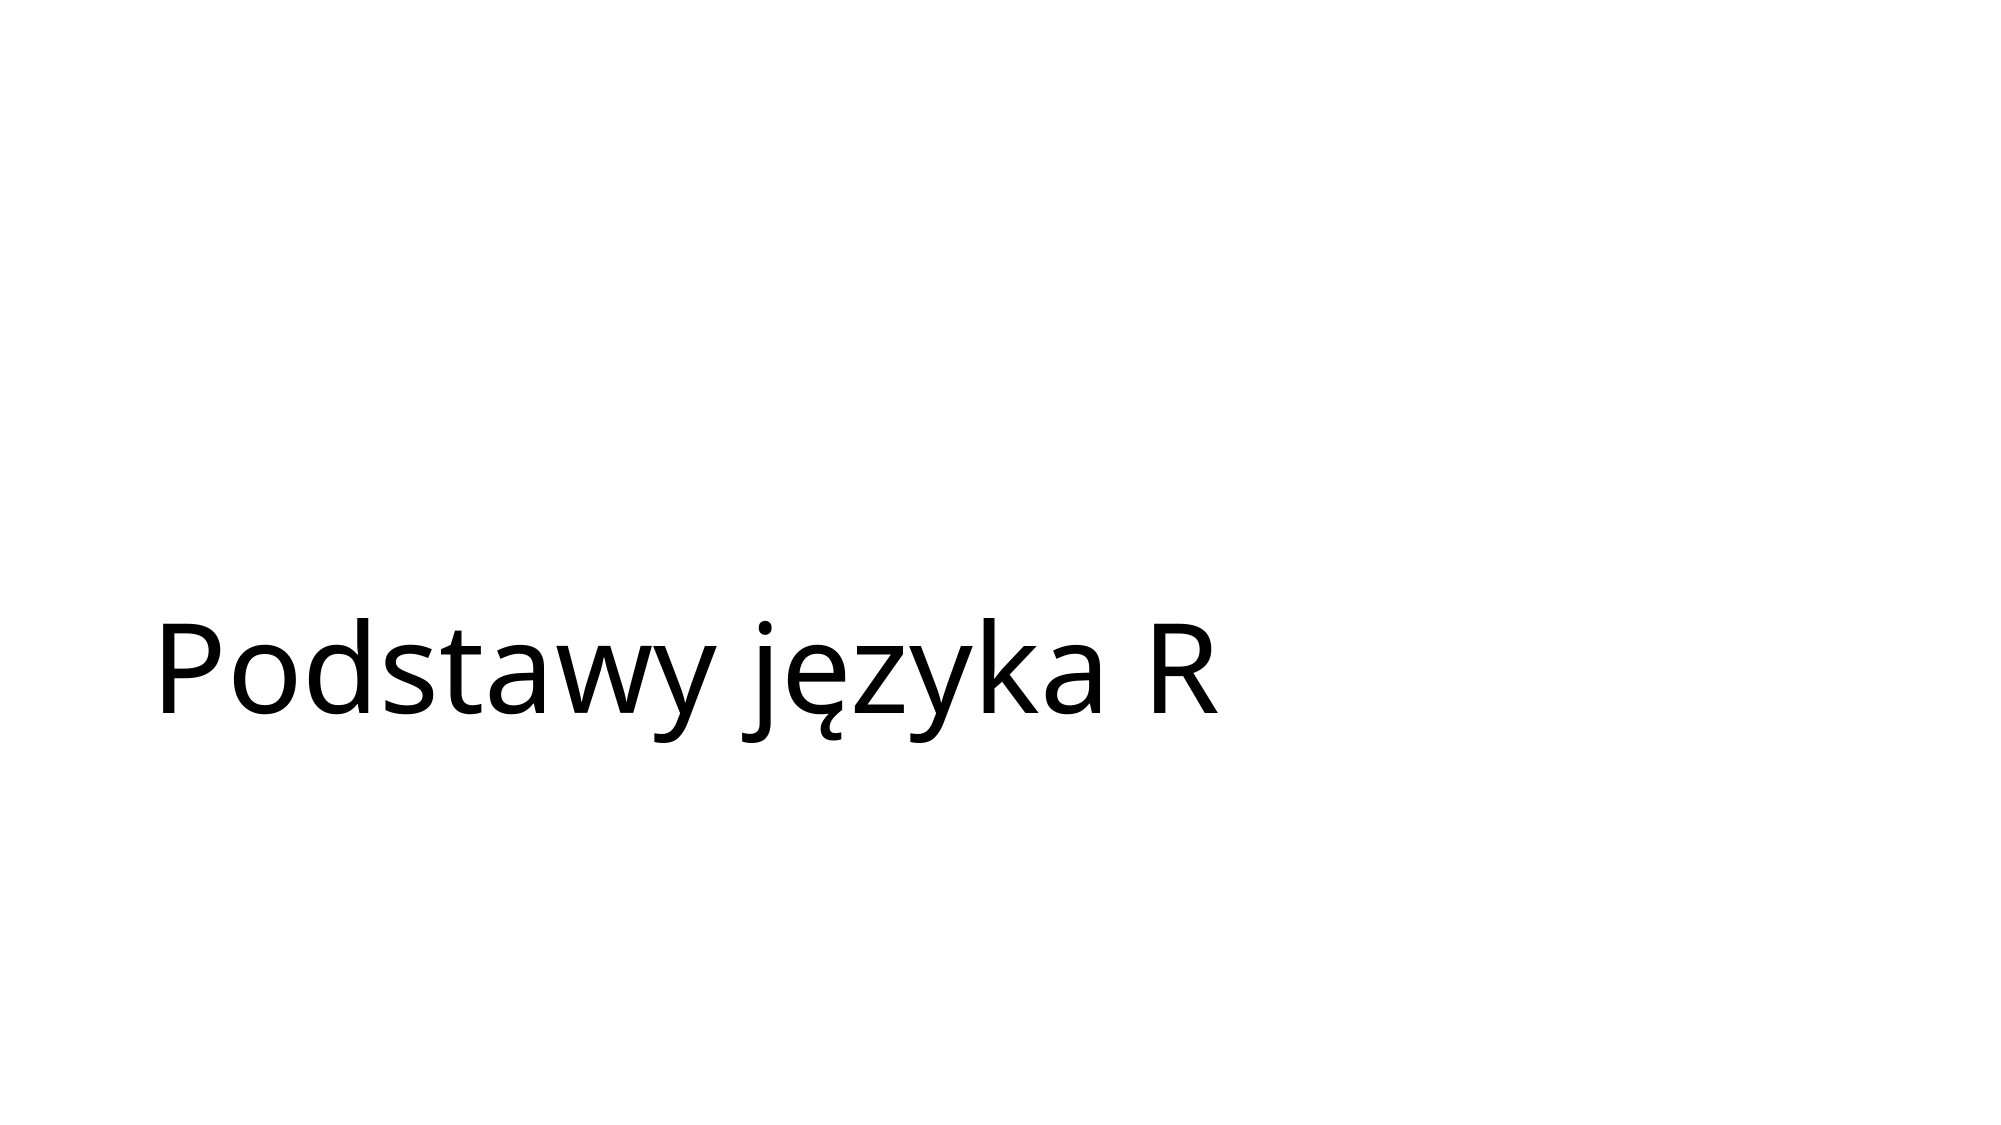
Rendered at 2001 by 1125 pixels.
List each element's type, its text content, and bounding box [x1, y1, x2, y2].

title Podstawy języka R [136, 280, 1862, 749]
